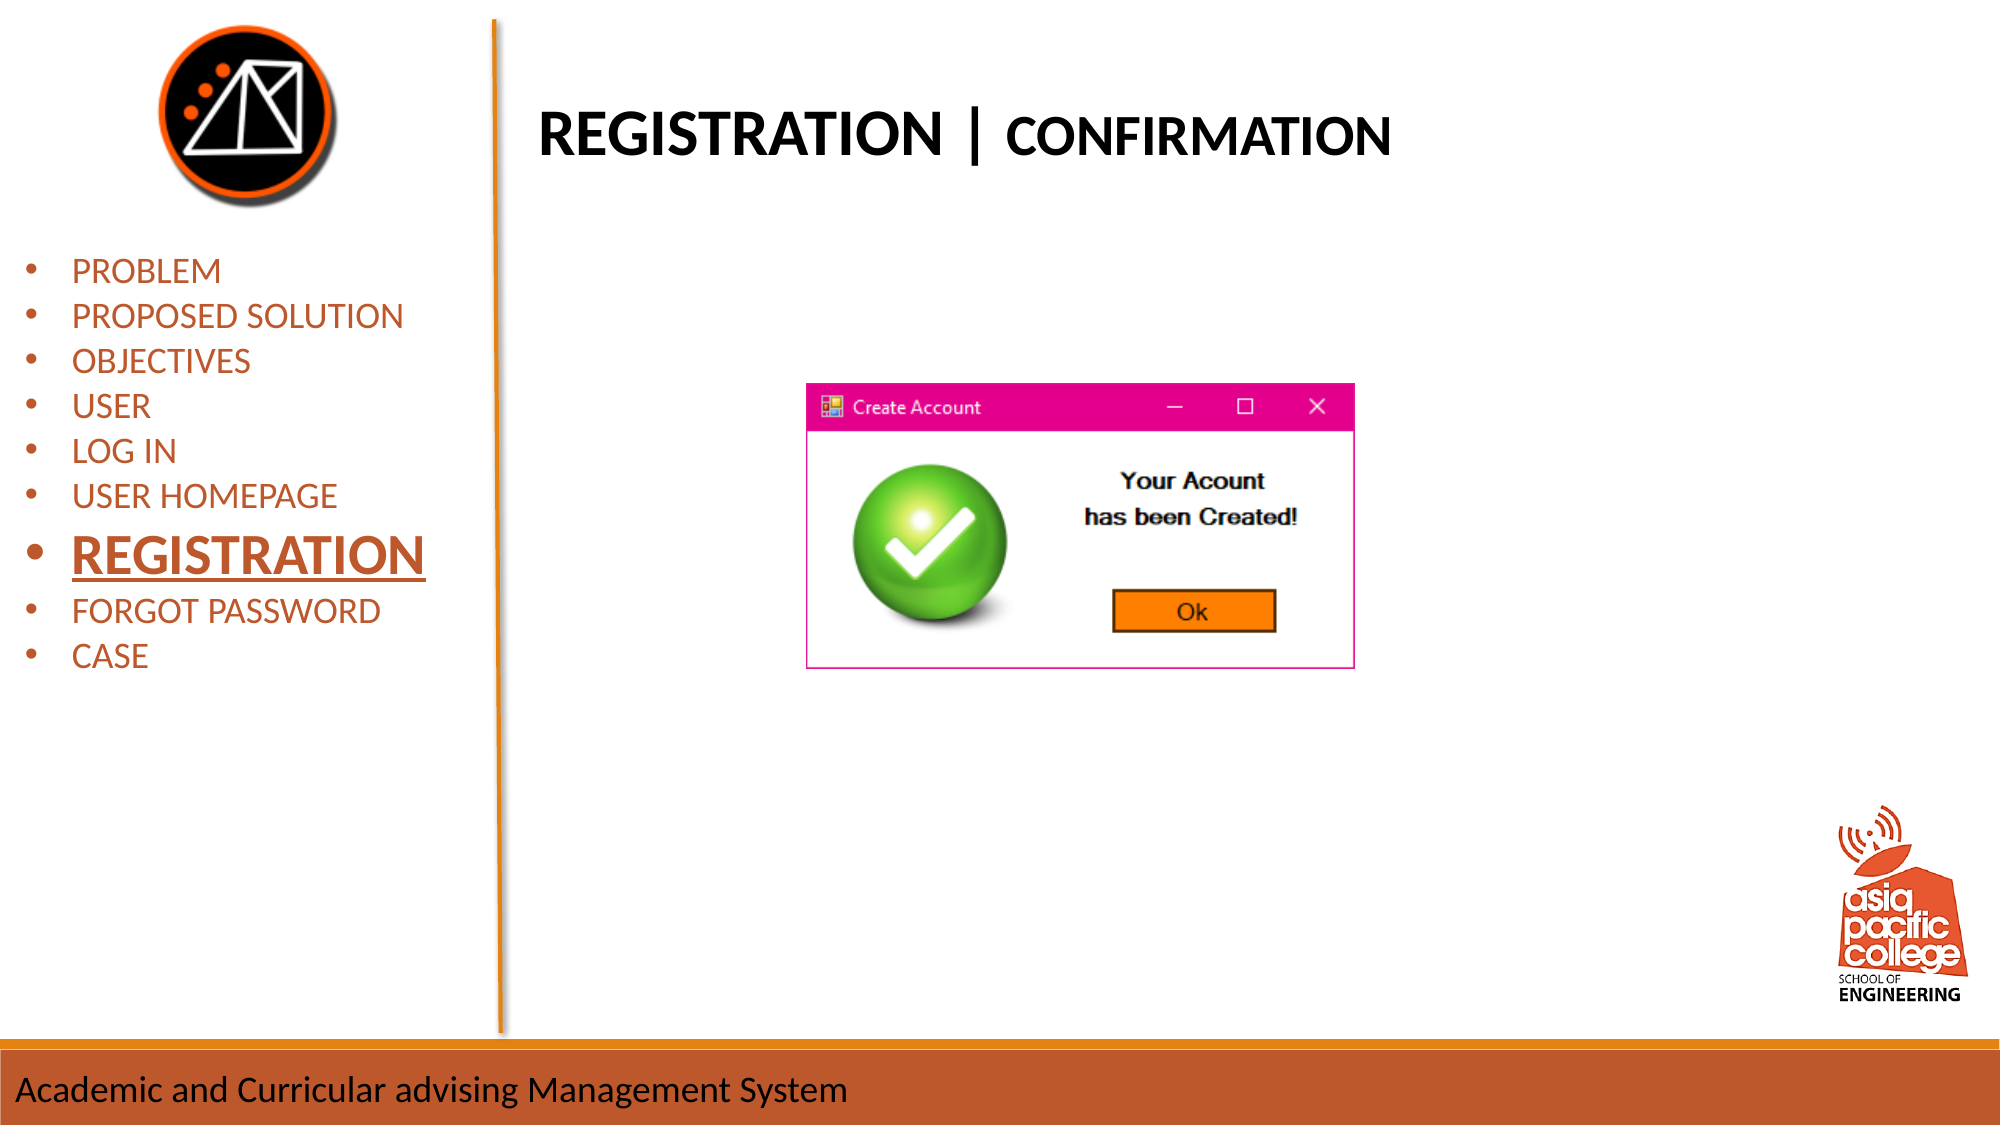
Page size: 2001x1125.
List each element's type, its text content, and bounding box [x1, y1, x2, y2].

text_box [493, 18, 502, 1034]
text_box REGISTRATION | CONFIRMATION [511, 81, 1409, 177]
picture [805, 382, 1356, 670]
picture [1814, 798, 1979, 1010]
subtitle Academic and Curricular advising Management System [0, 1062, 1570, 1118]
text_box PROBLEM PROPOSED SOLUTION OBJECTIVES USER LOG IN USER HOMEPAGE REGISTRATION FORGOT PASSWORD CASE [10, 238, 490, 724]
picture [145, 18, 347, 220]
